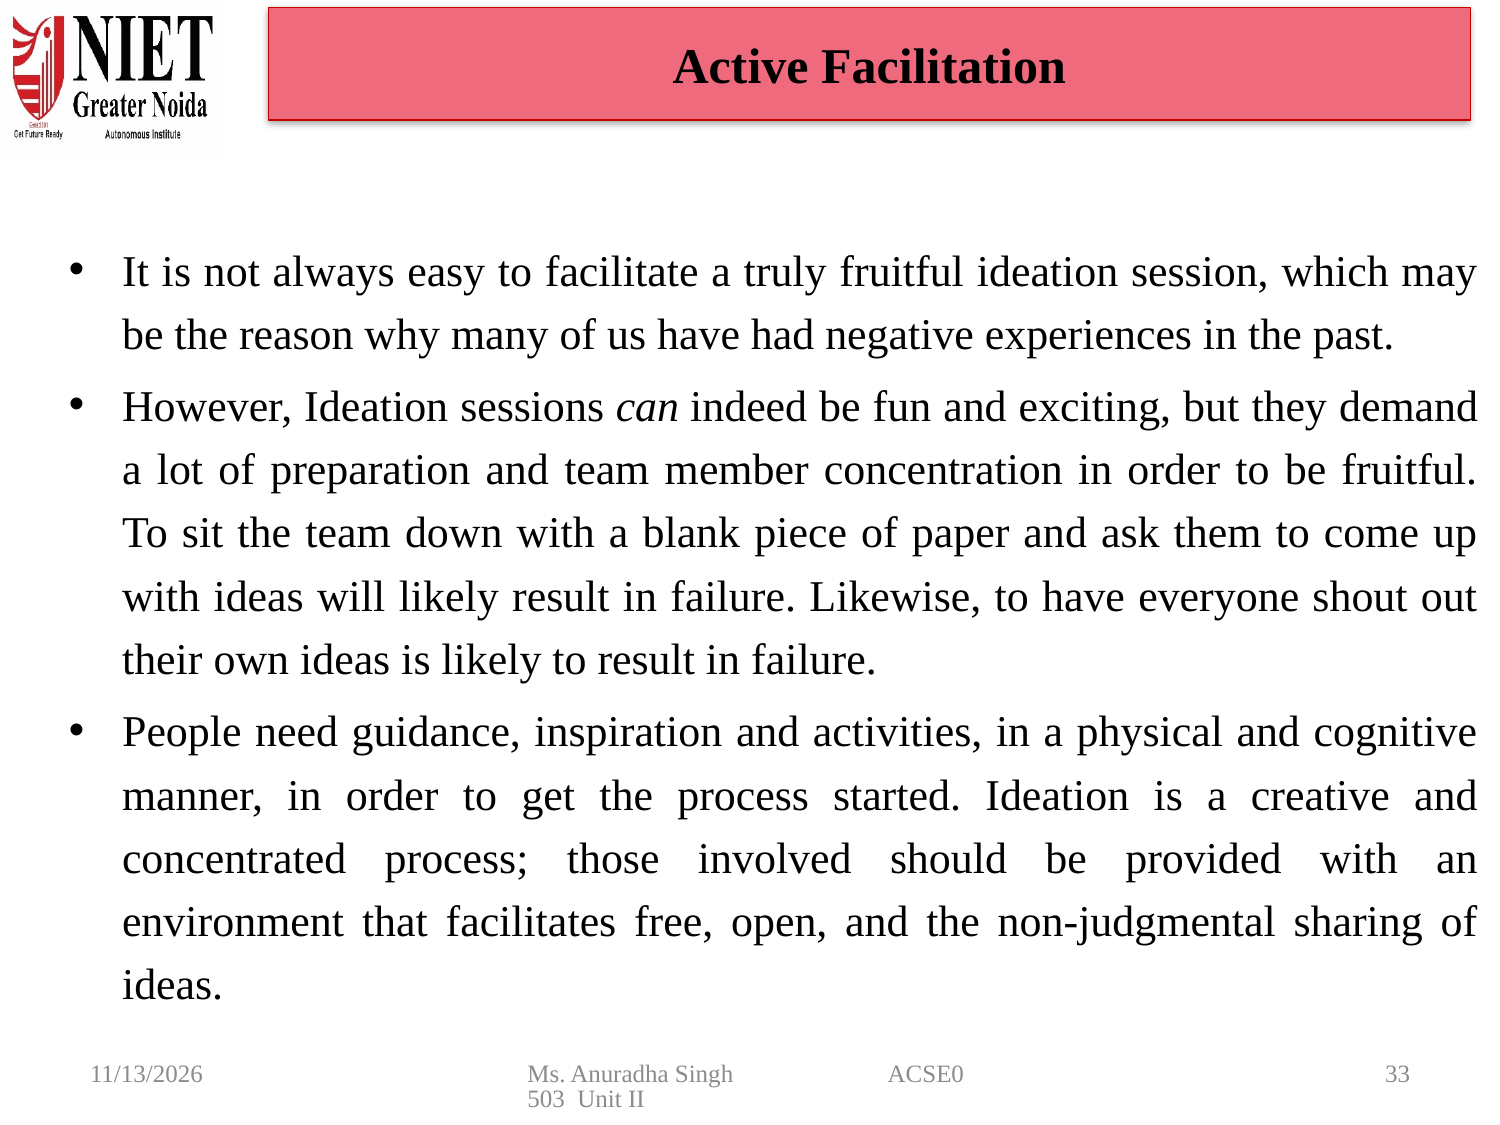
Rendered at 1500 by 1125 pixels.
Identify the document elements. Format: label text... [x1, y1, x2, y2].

footer Ms. Anuradha Singh ACSE0503 Unit II [512, 1078, 988, 1103]
slide_number 33 [1074, 1078, 1425, 1103]
text_box Active Facilitation [268, 7, 1471, 121]
picture [0, 0, 226, 156]
list It is not always easy to facilitate a truly fruitful ideation session, which may be the reason why many of us have had negative experiences in the past. However, Ideation sessions can indeed be fun and exciting, but they demand a lot of preparation and team member concentration in order to be fruitful. To sit the team down with a blank piece of paper and ask them to come up with ideas will likely result in failure. Likewise, to have everyone shout out their own ideas is likely to result in failure. People need guidance, inspiration and activities, in a physical and cognitive manner, in order to get the process started. Ideation is a creative and concentrated process; those involved should be provided with an environment that facilitates free, open, and the non-judgmental sharing of ideas. [53, 223, 1496, 1078]
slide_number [75, 1078, 425, 1103]
